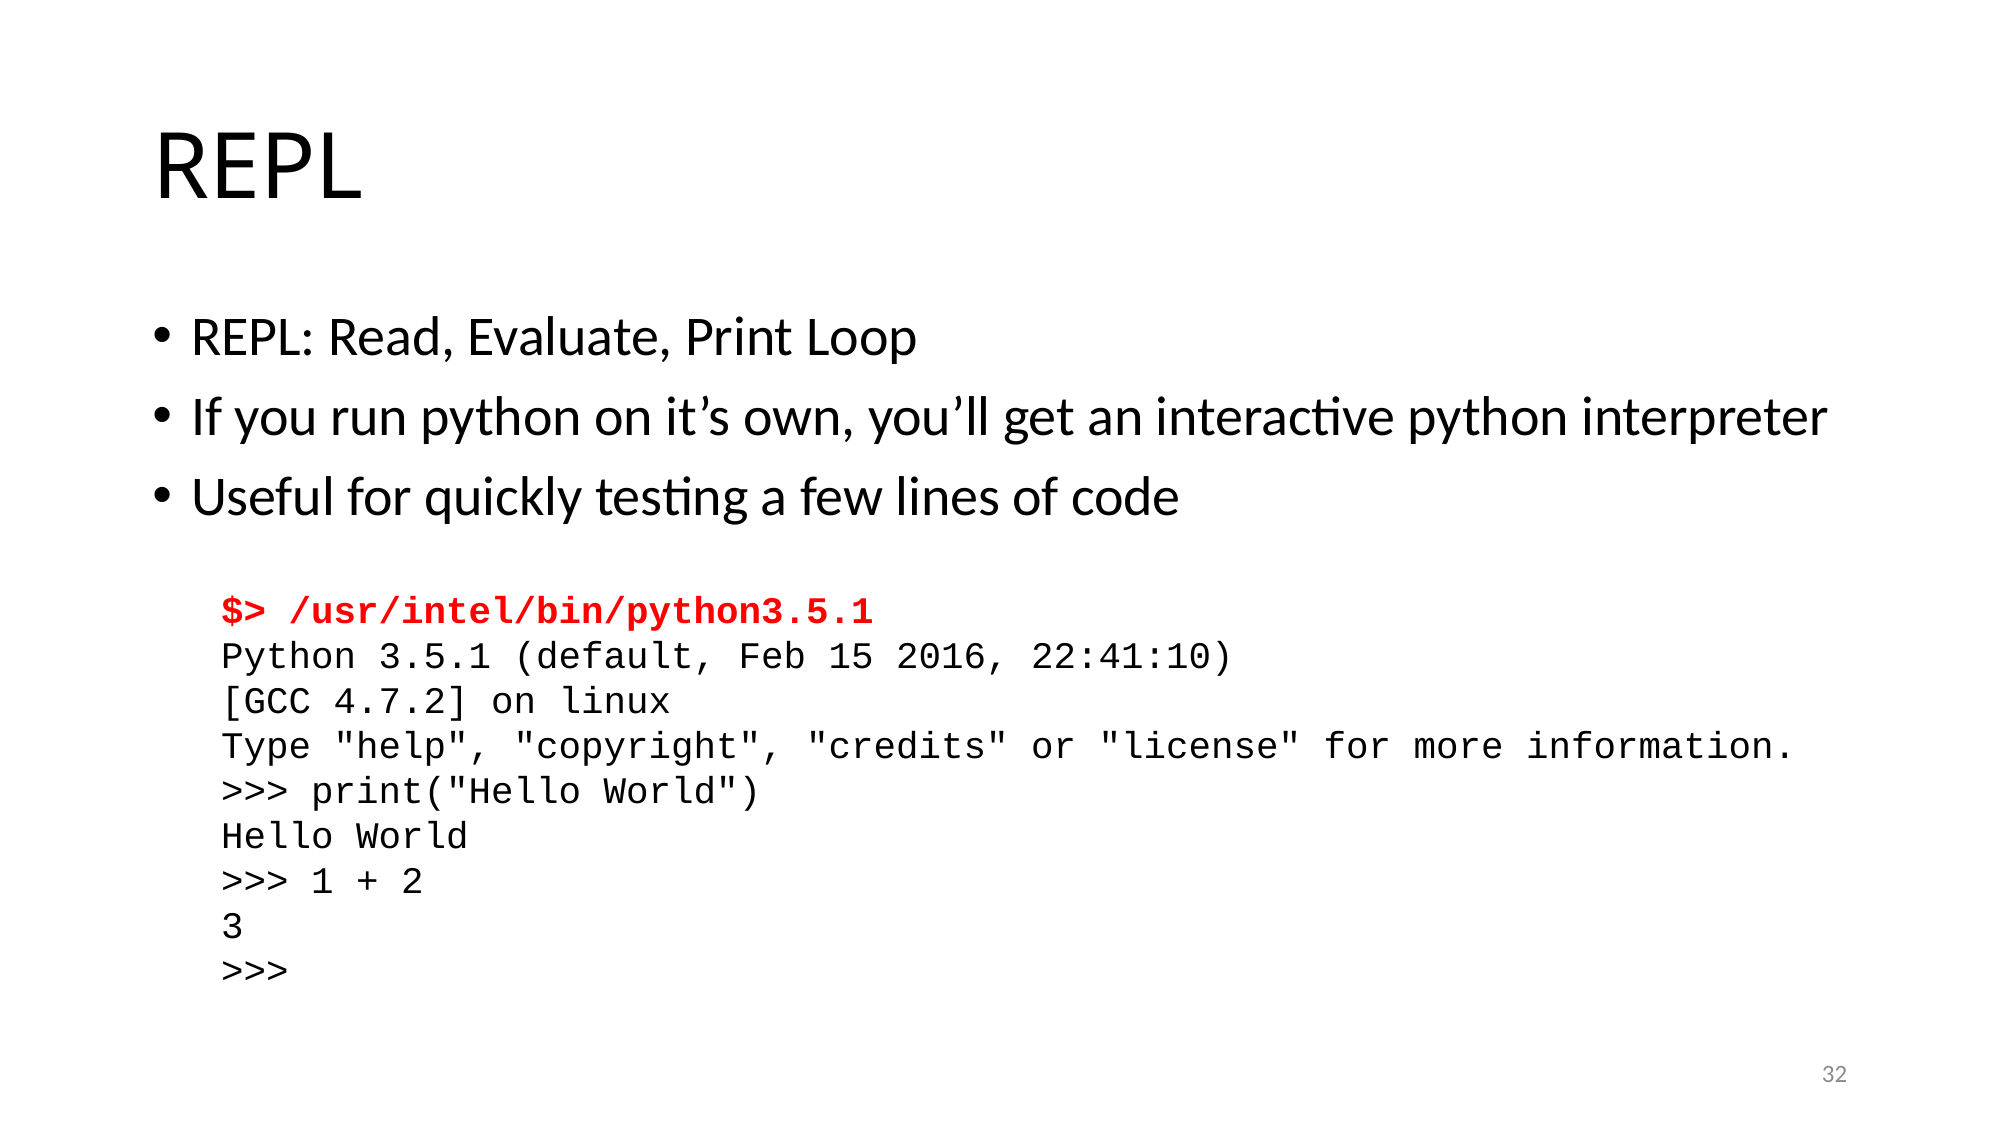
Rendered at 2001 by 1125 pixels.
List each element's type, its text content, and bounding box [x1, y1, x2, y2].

title REPL [137, 59, 1863, 278]
list REPL: Read, Evaluate, Print Loop If you run python on it’s own, you’ll get an interactive python interpreter Useful for quickly testing a few lines of code [137, 299, 1863, 539]
text_box $> /usr/intel/bin/python3.5.1 Python 3.5.1 (default, Feb 15 2016, 22:41:10) [GCC 4.7.2] on linux Type "help", "copyright", "credits" or "license" for more information. >>> print("Hello World") Hello World >>> 1 + 2 3 >>> [206, 578, 1883, 999]
slide_number 32 [1412, 1042, 1863, 1103]
